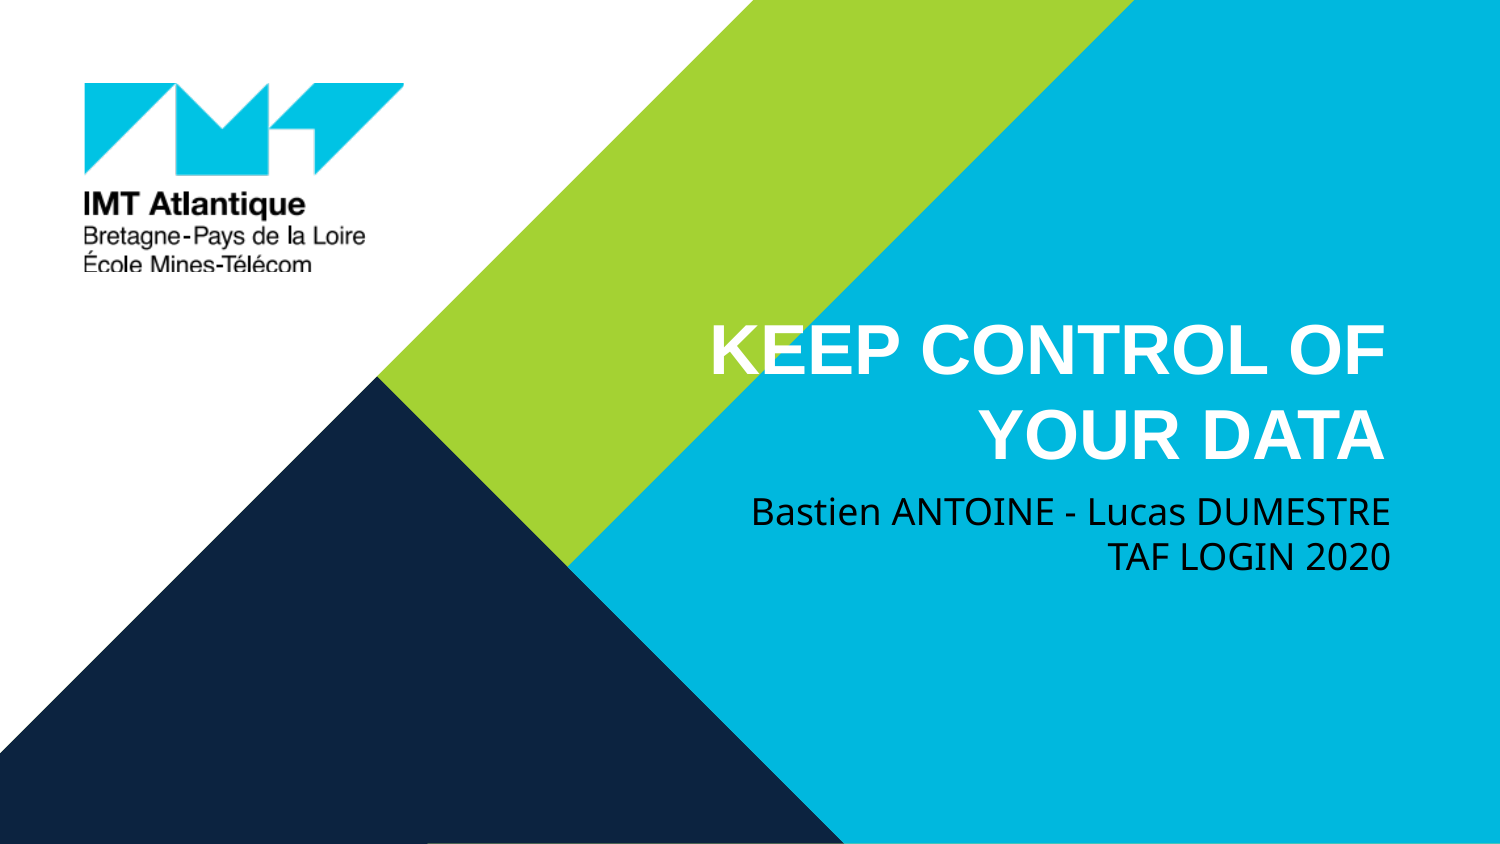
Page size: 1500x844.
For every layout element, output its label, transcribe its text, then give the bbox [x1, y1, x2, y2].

text_box Bastien ANTOINE - Lucas DUMESTRE TAF LOGIN 2020 [735, 480, 1407, 586]
list Keep Control of your Data [525, 112, 1387, 665]
